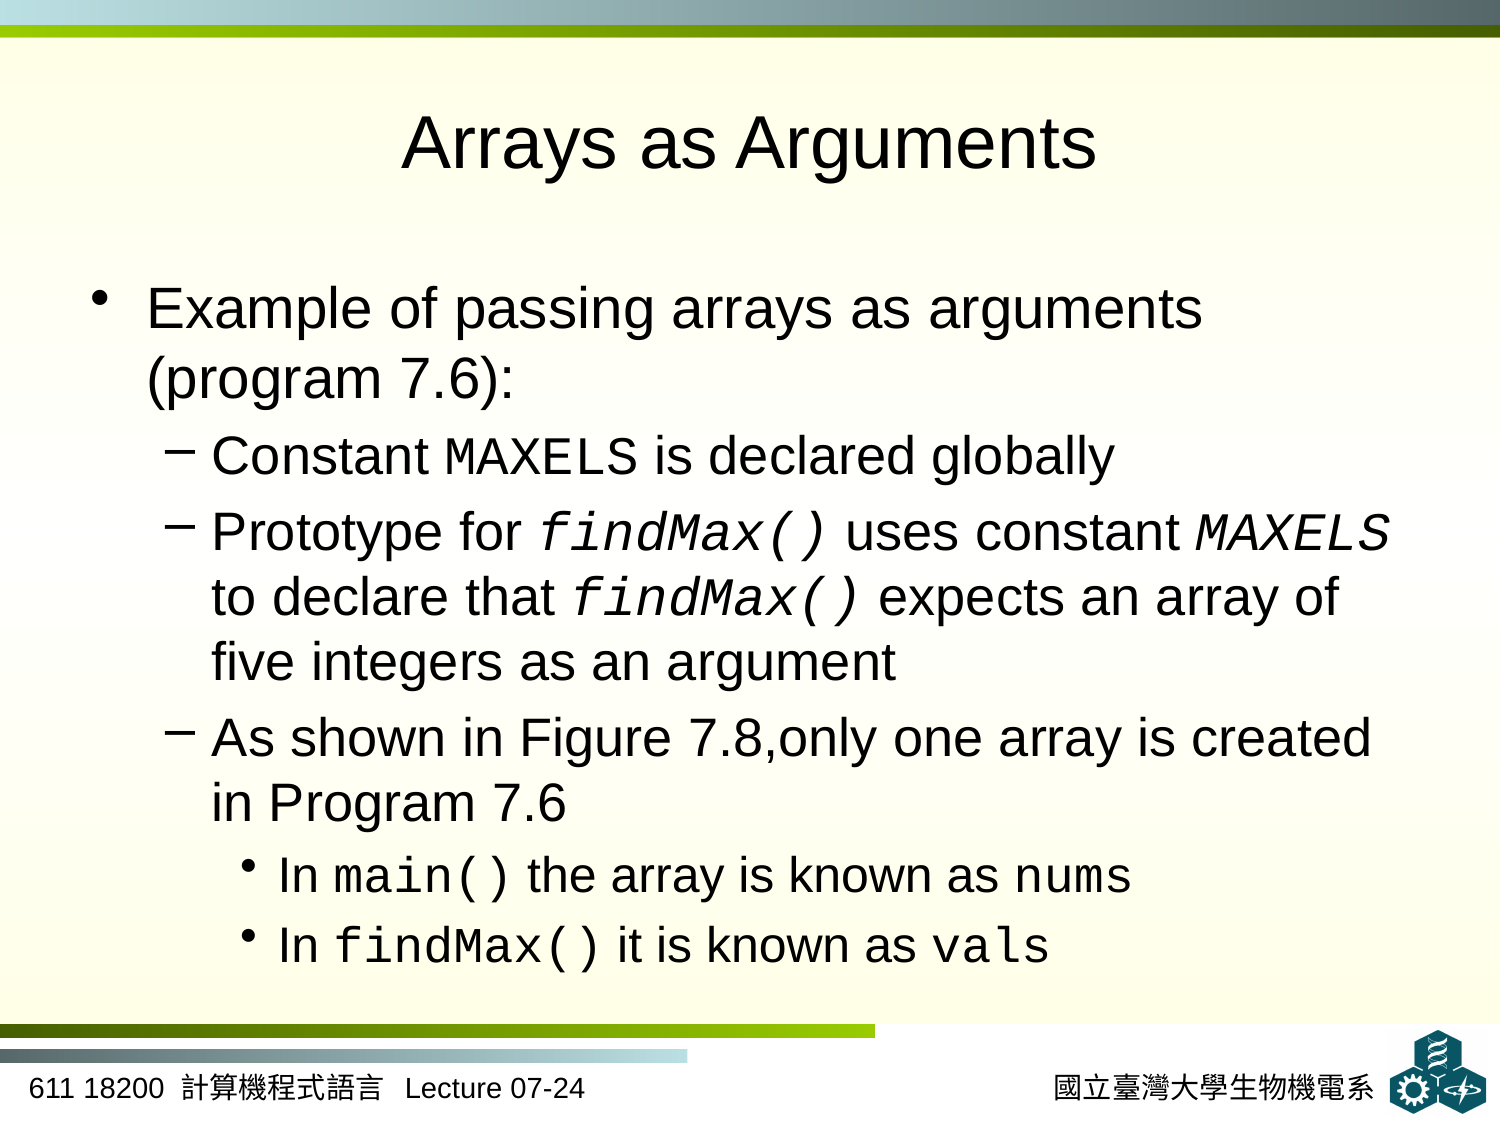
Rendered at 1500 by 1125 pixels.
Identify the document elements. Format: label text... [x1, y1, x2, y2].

picture [1387, 1029, 1488, 1115]
list Example of passing arrays as arguments (program 7.6): Constant MAXELS is declared globally Prototype for findMax() uses constant MAXELS to declare that findMax() expects an array of five integers as an argument As shown in Figure 7.8,only one array is created in Program 7.6 In main() the array is known as nums In findMax() it is known as vals [74, 262, 1426, 1006]
title Arrays as Arguments [74, 44, 1426, 233]
